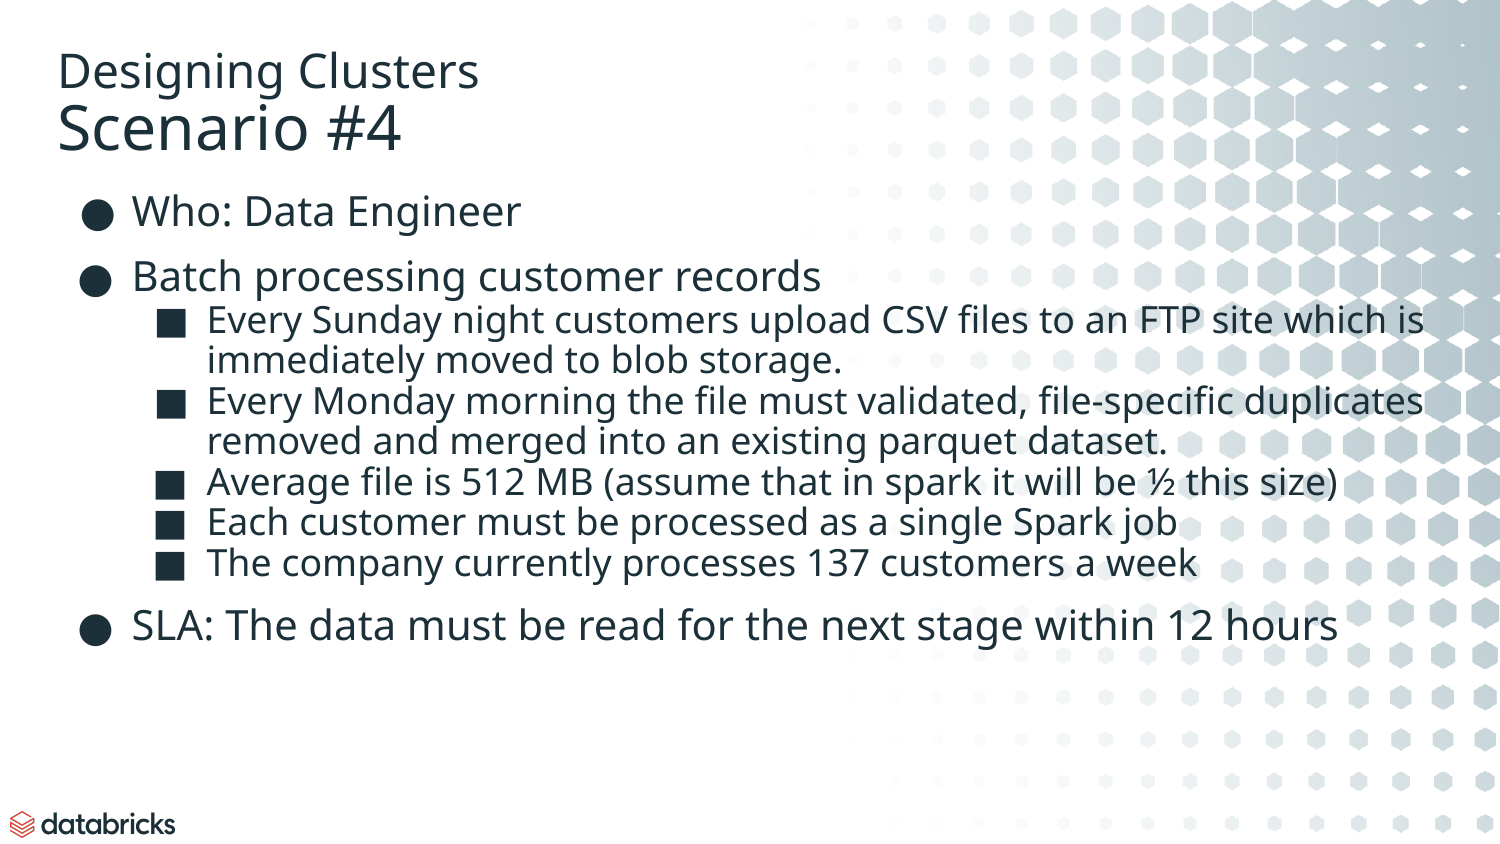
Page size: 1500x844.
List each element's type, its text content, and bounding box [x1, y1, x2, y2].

picture [10, 811, 175, 838]
title Designing Clusters [56, 37, 1499, 87]
subtitle Scenario #4 [56, 87, 1500, 163]
list Who: Data Engineer Batch processing customer records Every Sunday night customers upload CSV files to an FTP site which is immediately moved to blob storage. Every Monday morning the file must validated, file-specific duplicates removed and merged into an existing parquet dataset. Average file is 512 MB (assume that in spark it will be ½ this size) Each customer must be processed as a single Spark job The company currently processes 137 customers a week SLA: The data must be read for the next stage within 12 hours [56, 184, 1500, 750]
